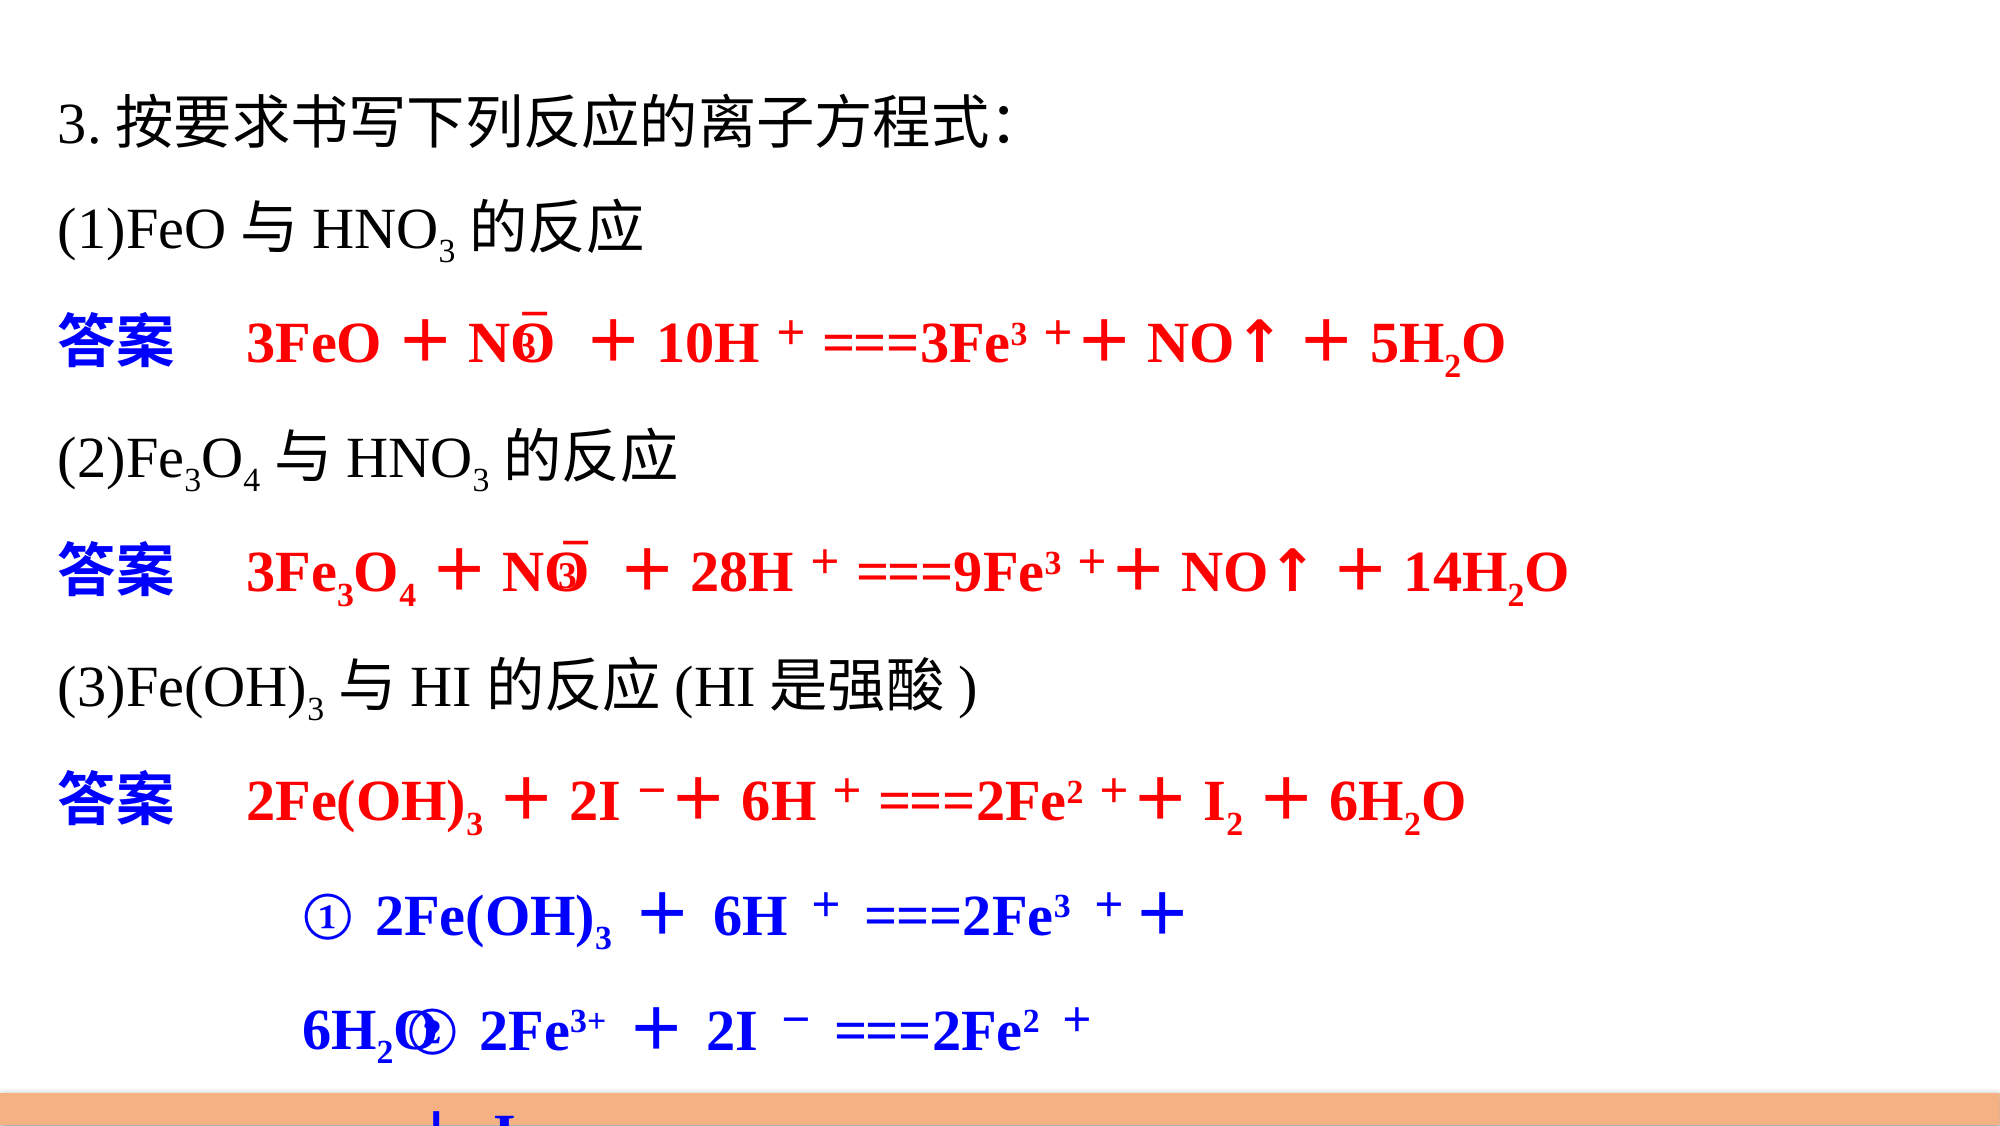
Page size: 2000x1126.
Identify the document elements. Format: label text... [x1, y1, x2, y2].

text_box [0, 1092, 2000, 1126]
text_box ① 2Fe(OH)3＋6H＋===2Fe3＋＋6H2O [287, 834, 1221, 964]
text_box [516, 282, 575, 385]
text_box ② 2Fe3+＋2I－===2Fe2＋＋ I2 [392, 939, 1110, 1069]
text_box 3.按要求书写下列反应的离子方程式： (1)FeO与HNO3的反应 答案 3FeO＋NO ＋10H＋===3Fe3＋＋NO↑＋5H2O (2)Fe3O4与HNO3的反应 答案 3Fe3O4＋NO ＋28H＋===9Fe3＋＋NO↑＋14H2O (3)Fe(OH)3与HI的反应(HI是强酸) 答案 2Fe(OH)3＋2I－＋6H＋===2Fe2＋＋I2＋6H2O [43, 32, 1953, 850]
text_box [557, 511, 616, 614]
